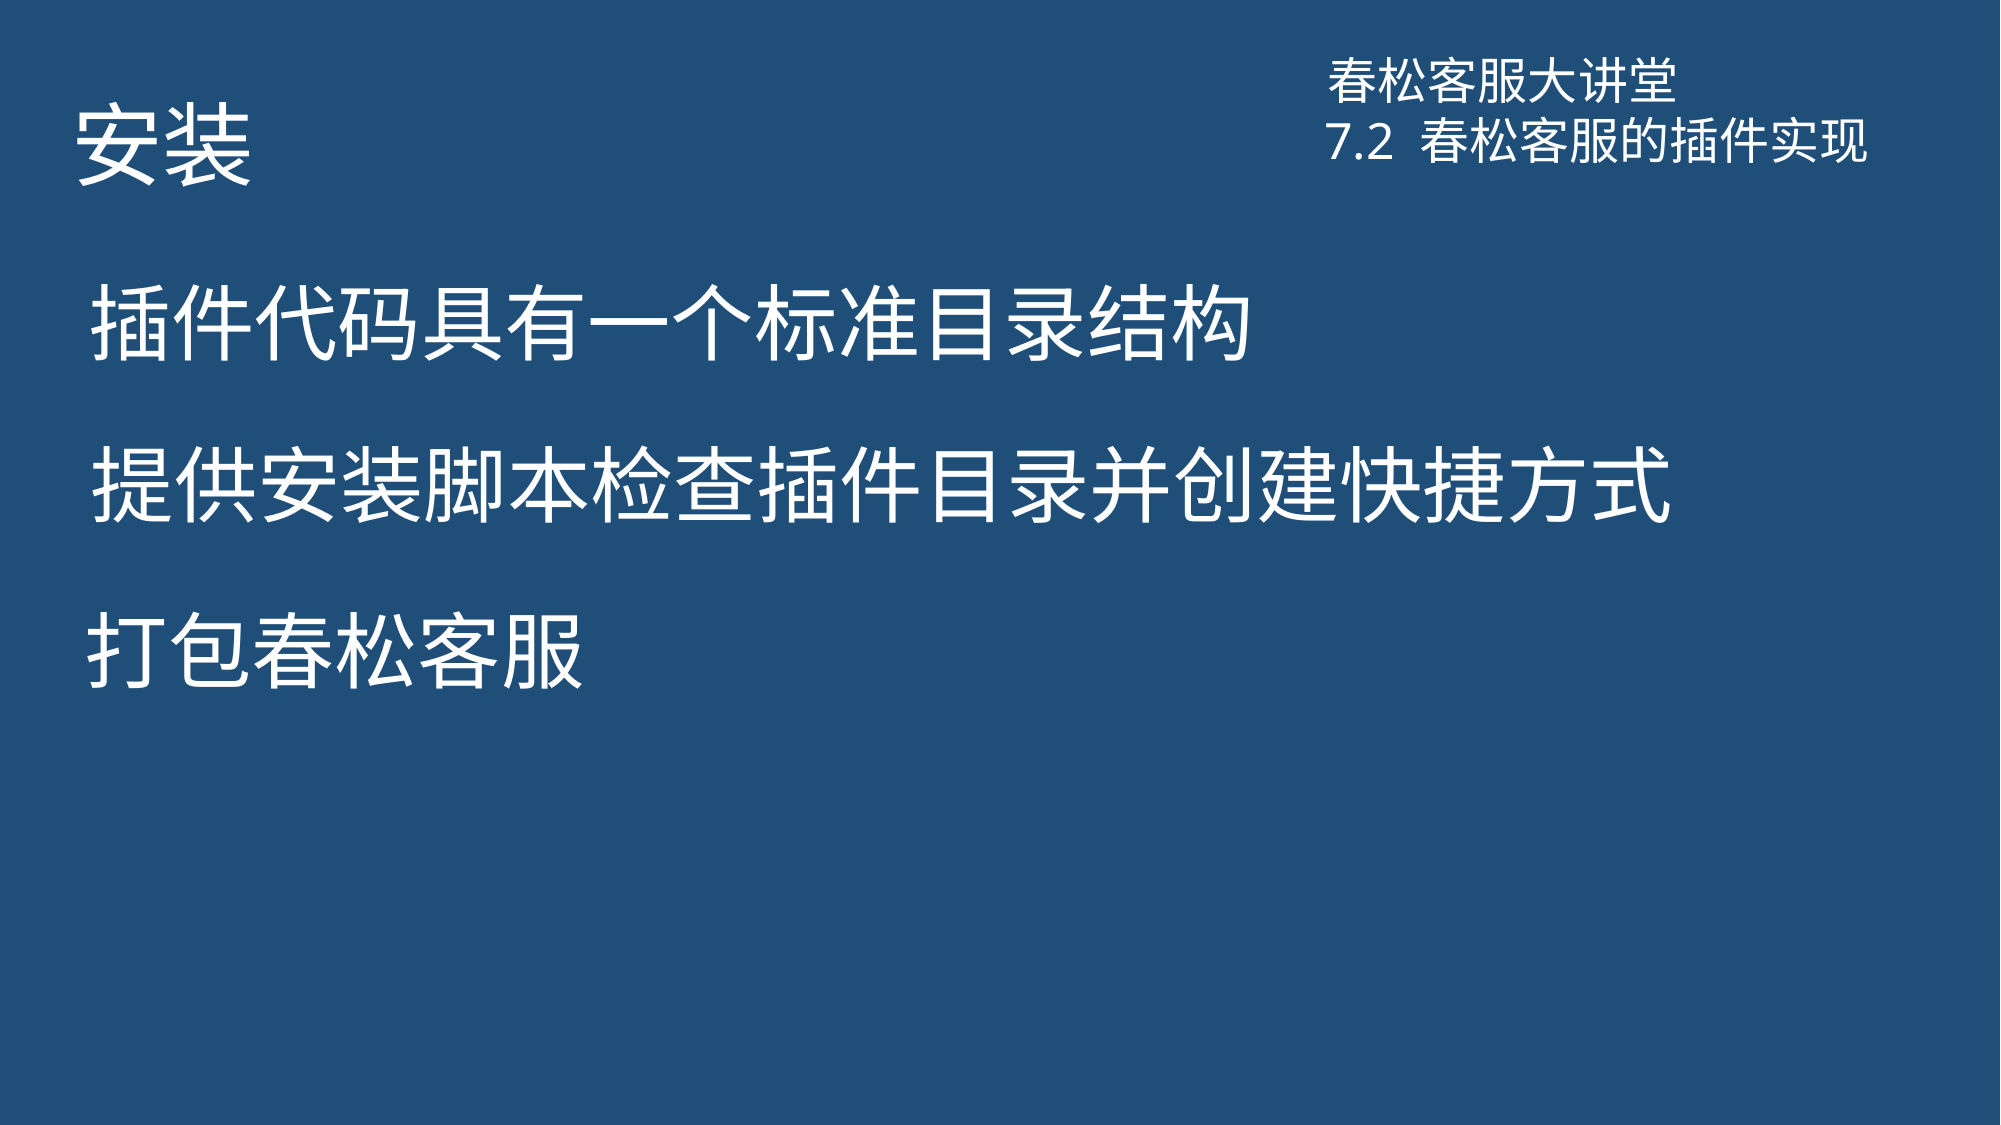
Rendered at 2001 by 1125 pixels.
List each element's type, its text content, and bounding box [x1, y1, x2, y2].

text_box 打包春松客服 [70, 541, 600, 707]
text_box 7.2 春松客服的插件实现 [1309, 102, 1885, 178]
title 安装 [56, 41, 1136, 259]
text_box 插件代码具有一个标准目录结构 [73, 214, 1269, 379]
text_box 提供安装脚本检查插件目录并创建快捷方式 [76, 376, 1688, 541]
text_box 春松客服大讲堂 [1313, 41, 1693, 117]
